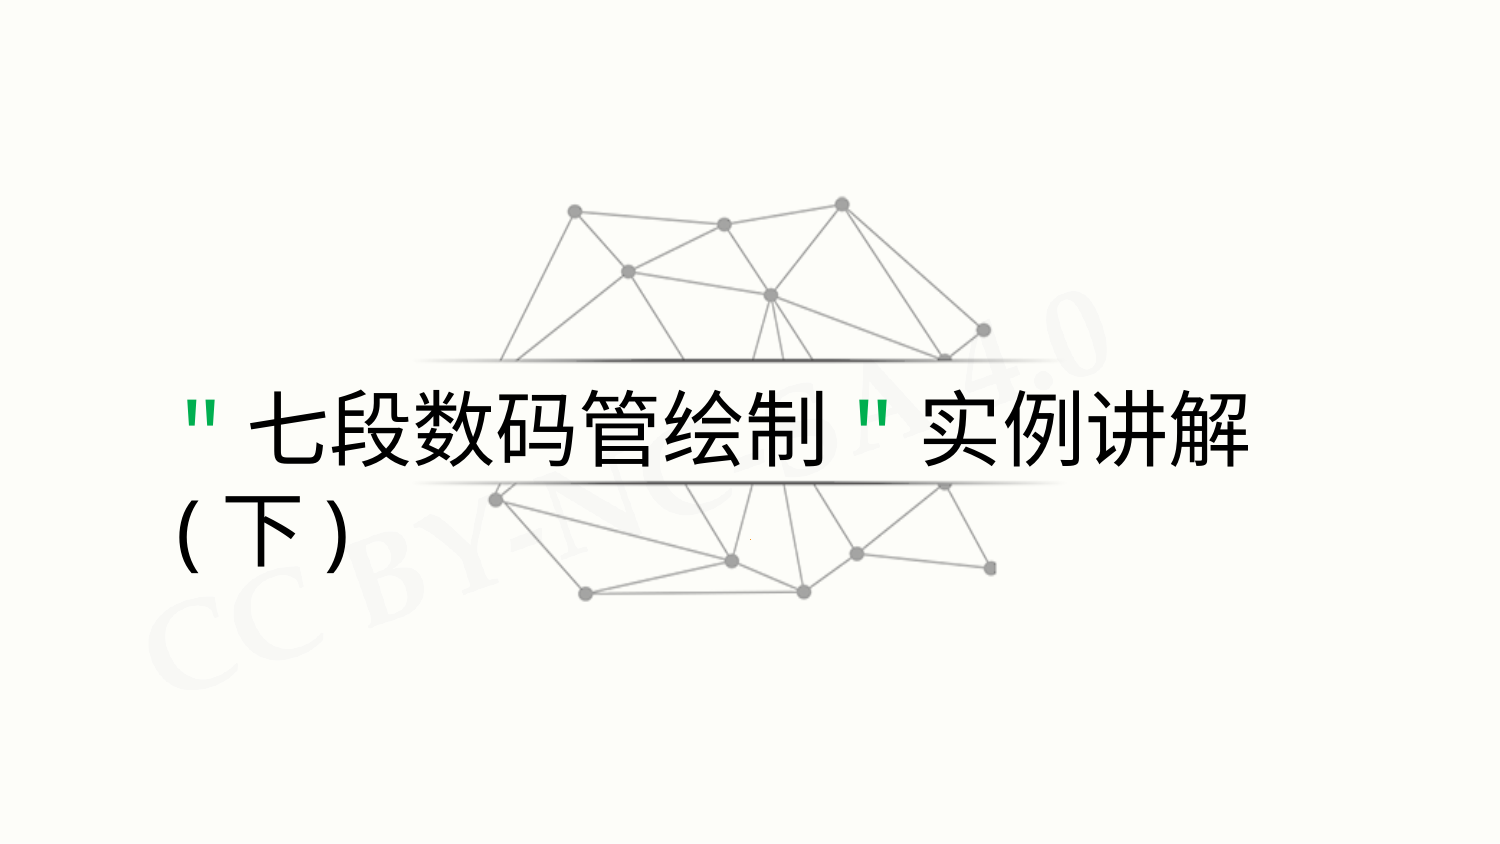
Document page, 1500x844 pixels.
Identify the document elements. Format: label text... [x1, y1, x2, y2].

text_box [312, 578, 1128, 664]
text_box [148, 495, 499, 690]
text_box "七段数码管绘制"实例讲解(下) [174, 377, 1326, 578]
text_box [312, 173, 1128, 377]
